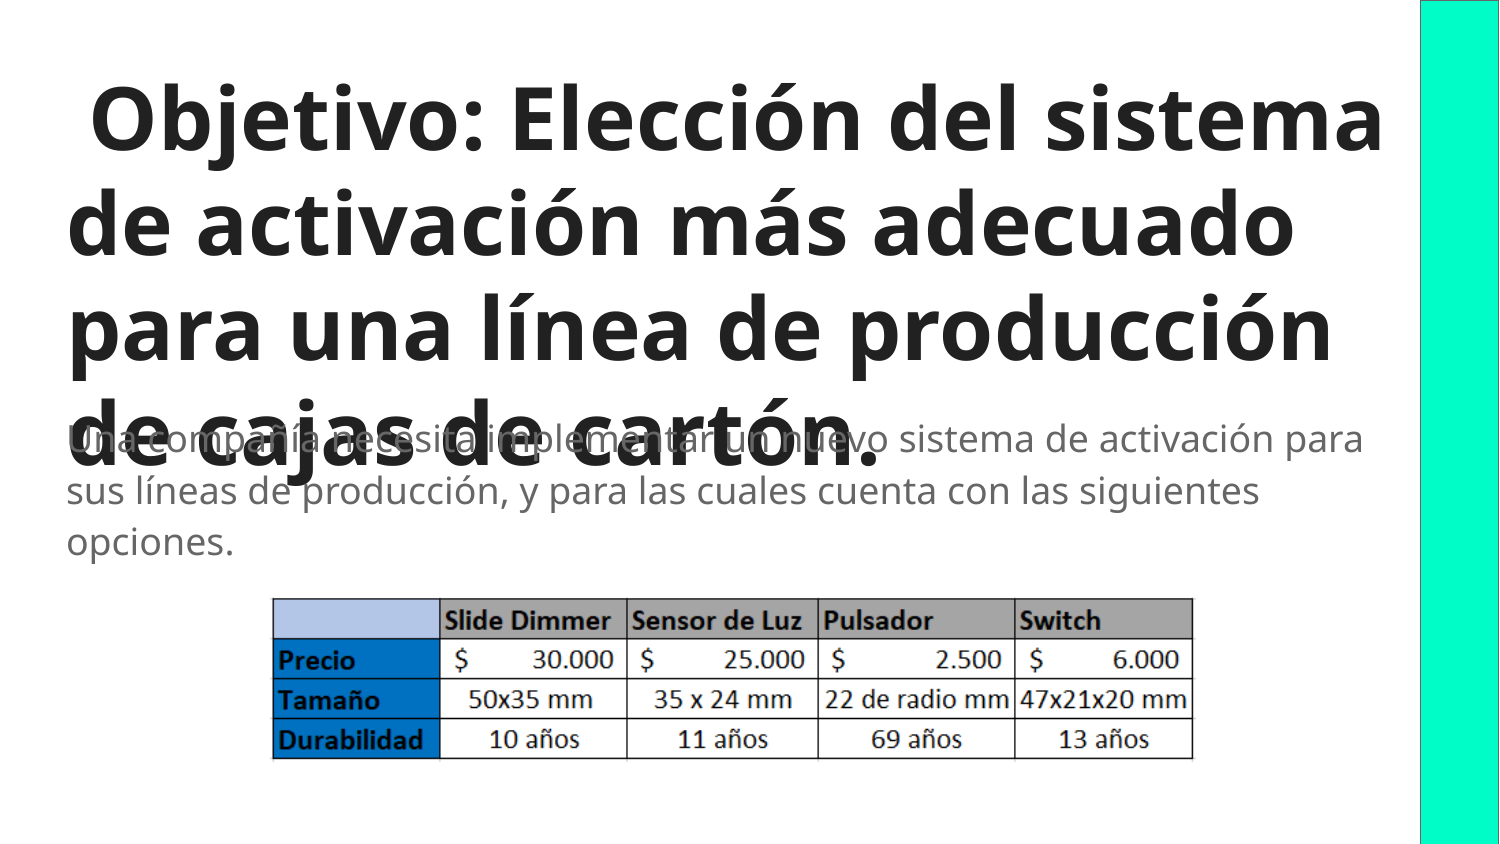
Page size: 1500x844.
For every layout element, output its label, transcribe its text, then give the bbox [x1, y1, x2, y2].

title Objetivo: Elección del sistema de activación más adecuado para una línea de producción de cajas de cartón. [51, 48, 1420, 180]
text_box [1420, 0, 1499, 844]
list Una compañía necesita implementar un nuevo sistema de activación para sus líneas de producción, y para las cuales cuenta con las siguientes opciones. [51, 393, 1420, 774]
picture [270, 597, 1196, 762]
